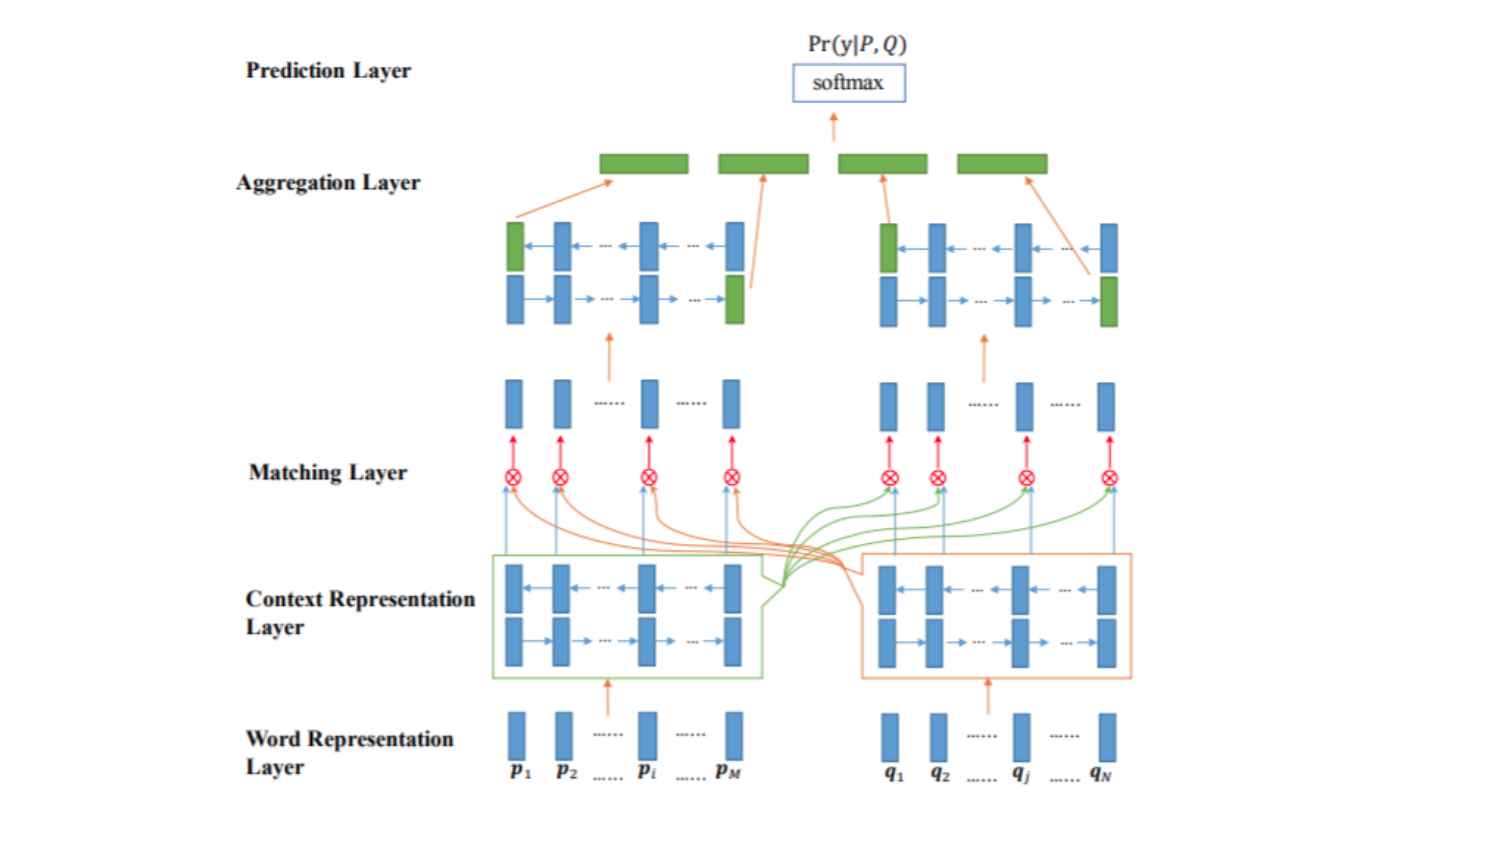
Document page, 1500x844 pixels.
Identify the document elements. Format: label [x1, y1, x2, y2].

picture [207, 16, 1185, 811]
